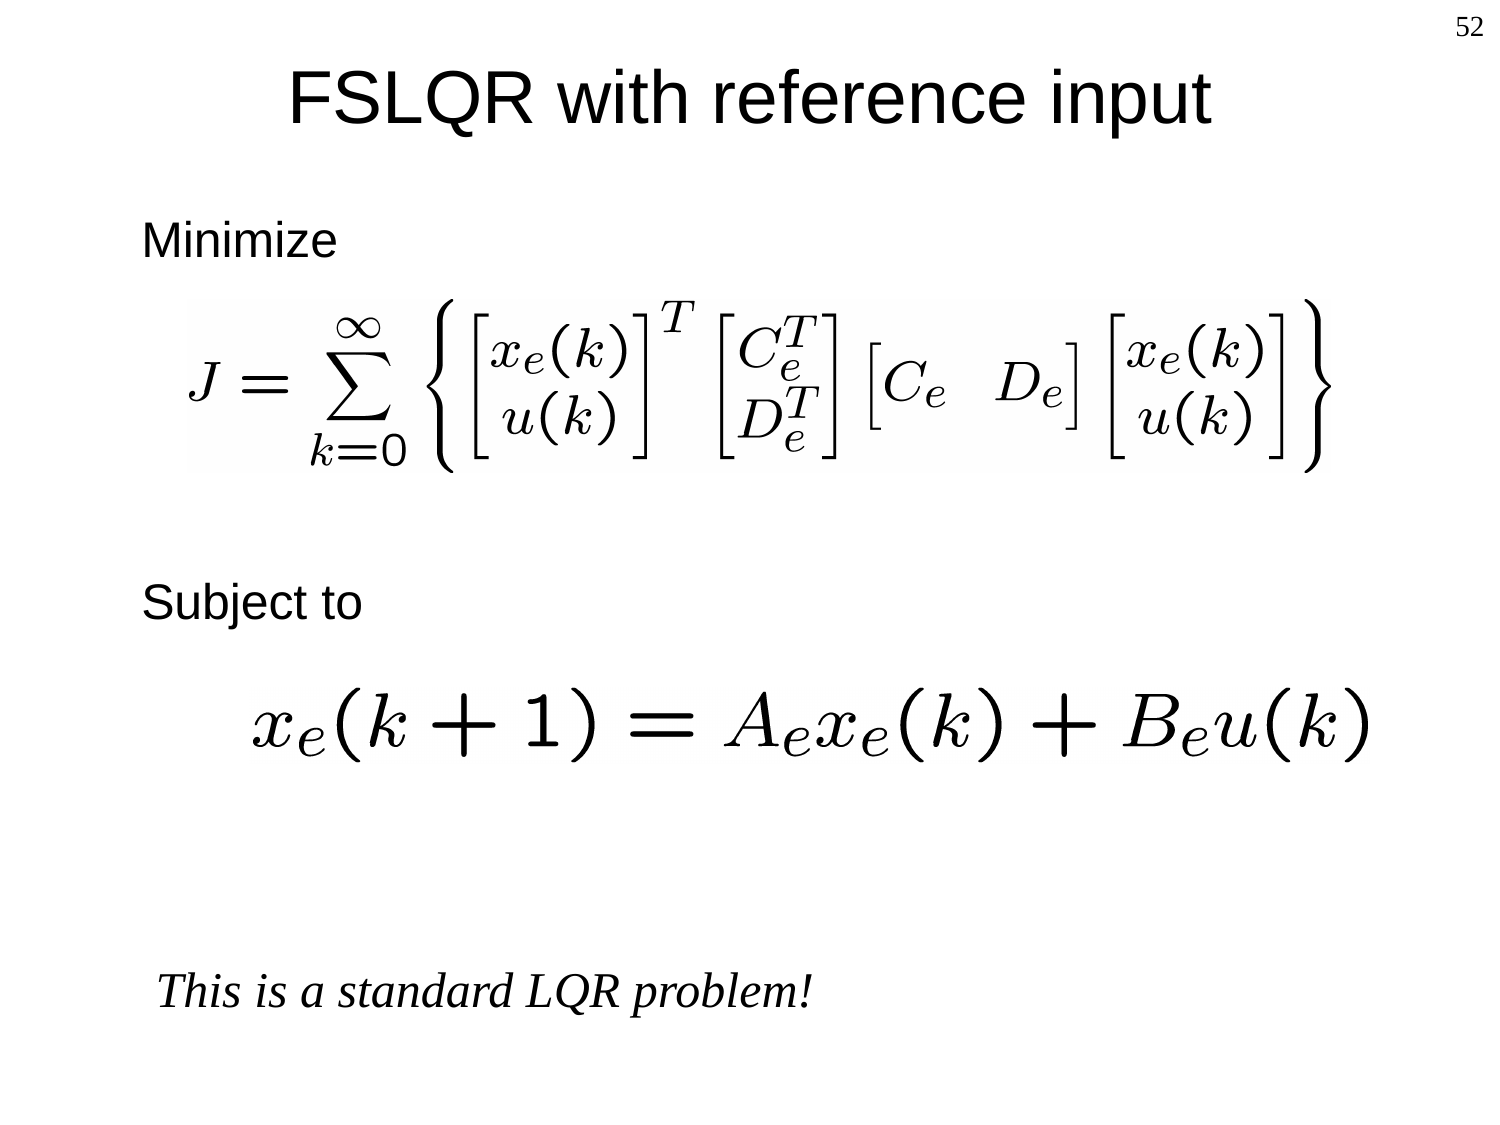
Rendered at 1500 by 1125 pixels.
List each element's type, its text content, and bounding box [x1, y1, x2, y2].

slide_number 52 [1388, 0, 1500, 76]
picture [249, 687, 1371, 764]
picture [187, 299, 1331, 473]
text_box Minimize [126, 199, 354, 275]
title FSLQR with reference input [112, 0, 1388, 188]
text_box This is a standard LQR problem! [140, 949, 830, 1025]
text_box Subject to [126, 562, 379, 638]
